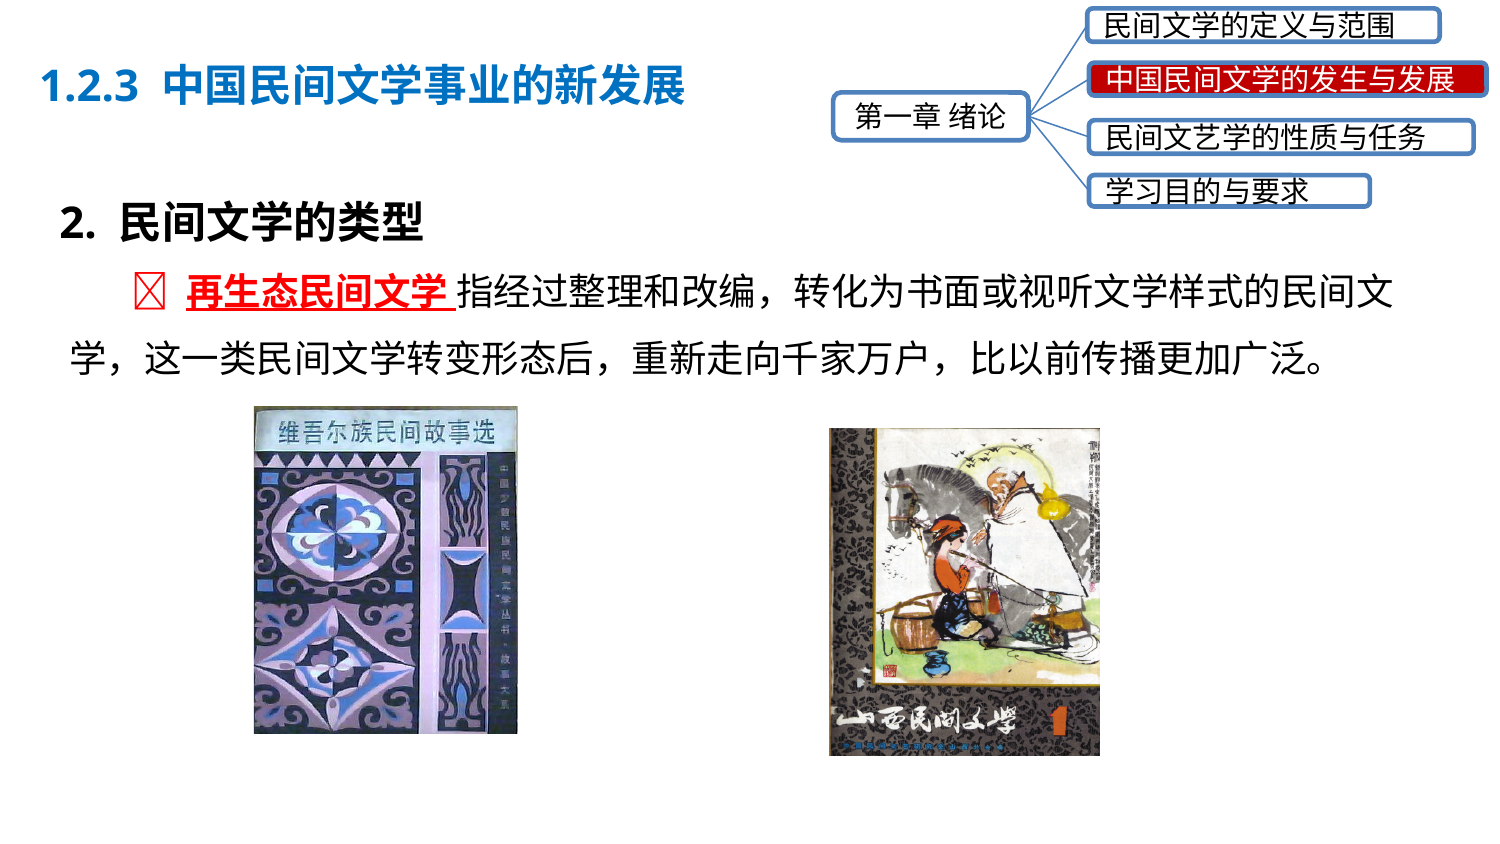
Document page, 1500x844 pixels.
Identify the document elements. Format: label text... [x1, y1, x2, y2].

text_box 1.2.3 中国民间文学事业的新发展 [27, 25, 827, 116]
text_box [832, 8, 1487, 207]
picture [253, 406, 519, 735]
text_box 2. 民间文学的类型 [48, 163, 988, 253]
text_box  再生态民间文学 指经过整理和改编，转化为书面或视听文学样式的民间文学，这一类民间文学转变形态后，重新走向千家万户，比以前传播更加广泛。 [57, 239, 1442, 386]
picture [829, 428, 1101, 757]
